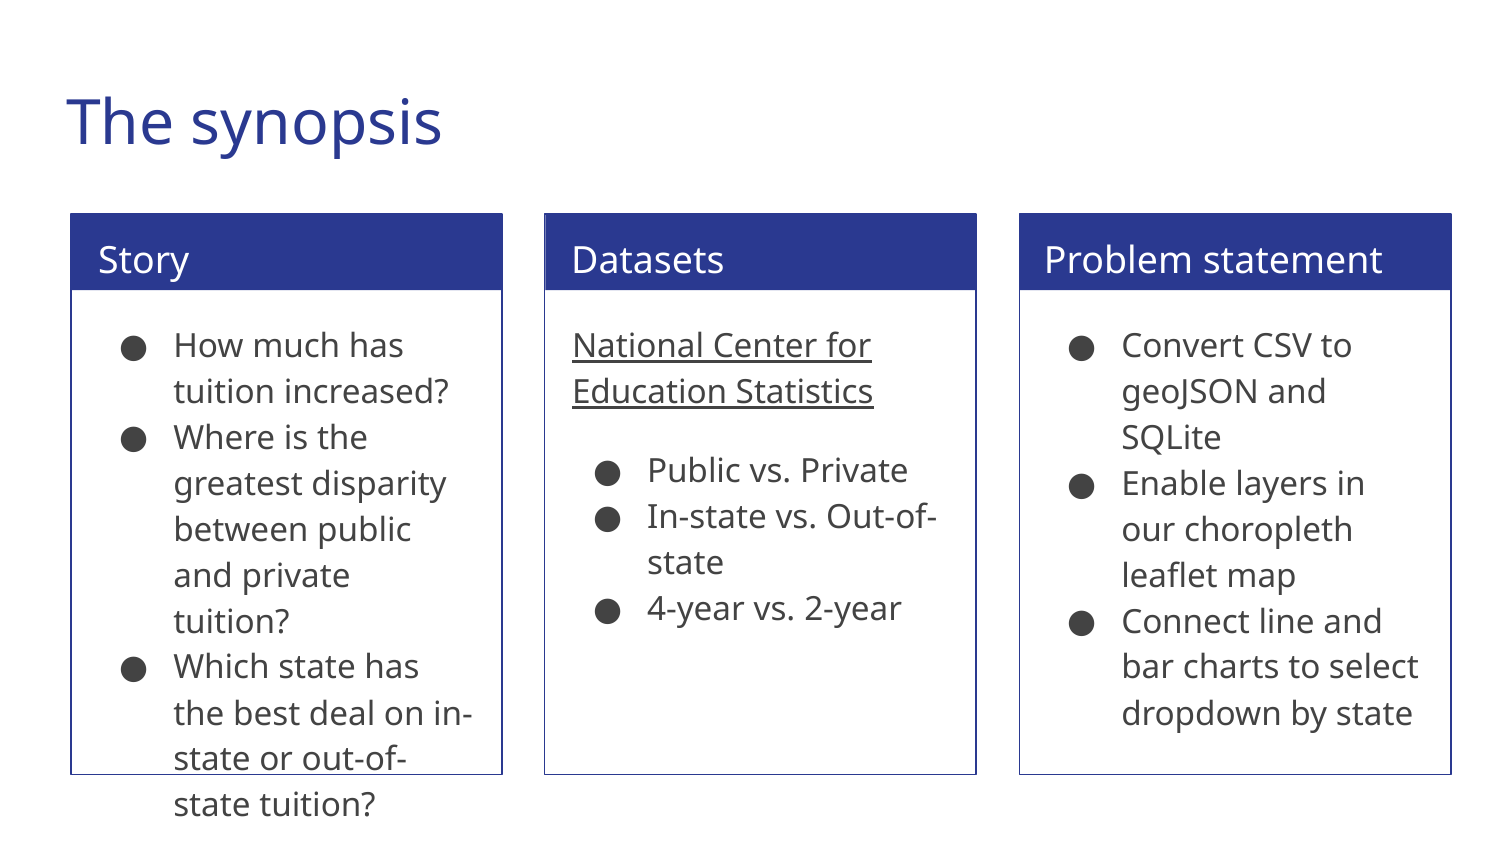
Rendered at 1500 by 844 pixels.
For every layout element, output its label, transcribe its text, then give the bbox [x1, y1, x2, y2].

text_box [1018, 213, 1452, 775]
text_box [544, 213, 977, 775]
title The synopsis [51, 67, 1449, 167]
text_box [70, 213, 503, 775]
